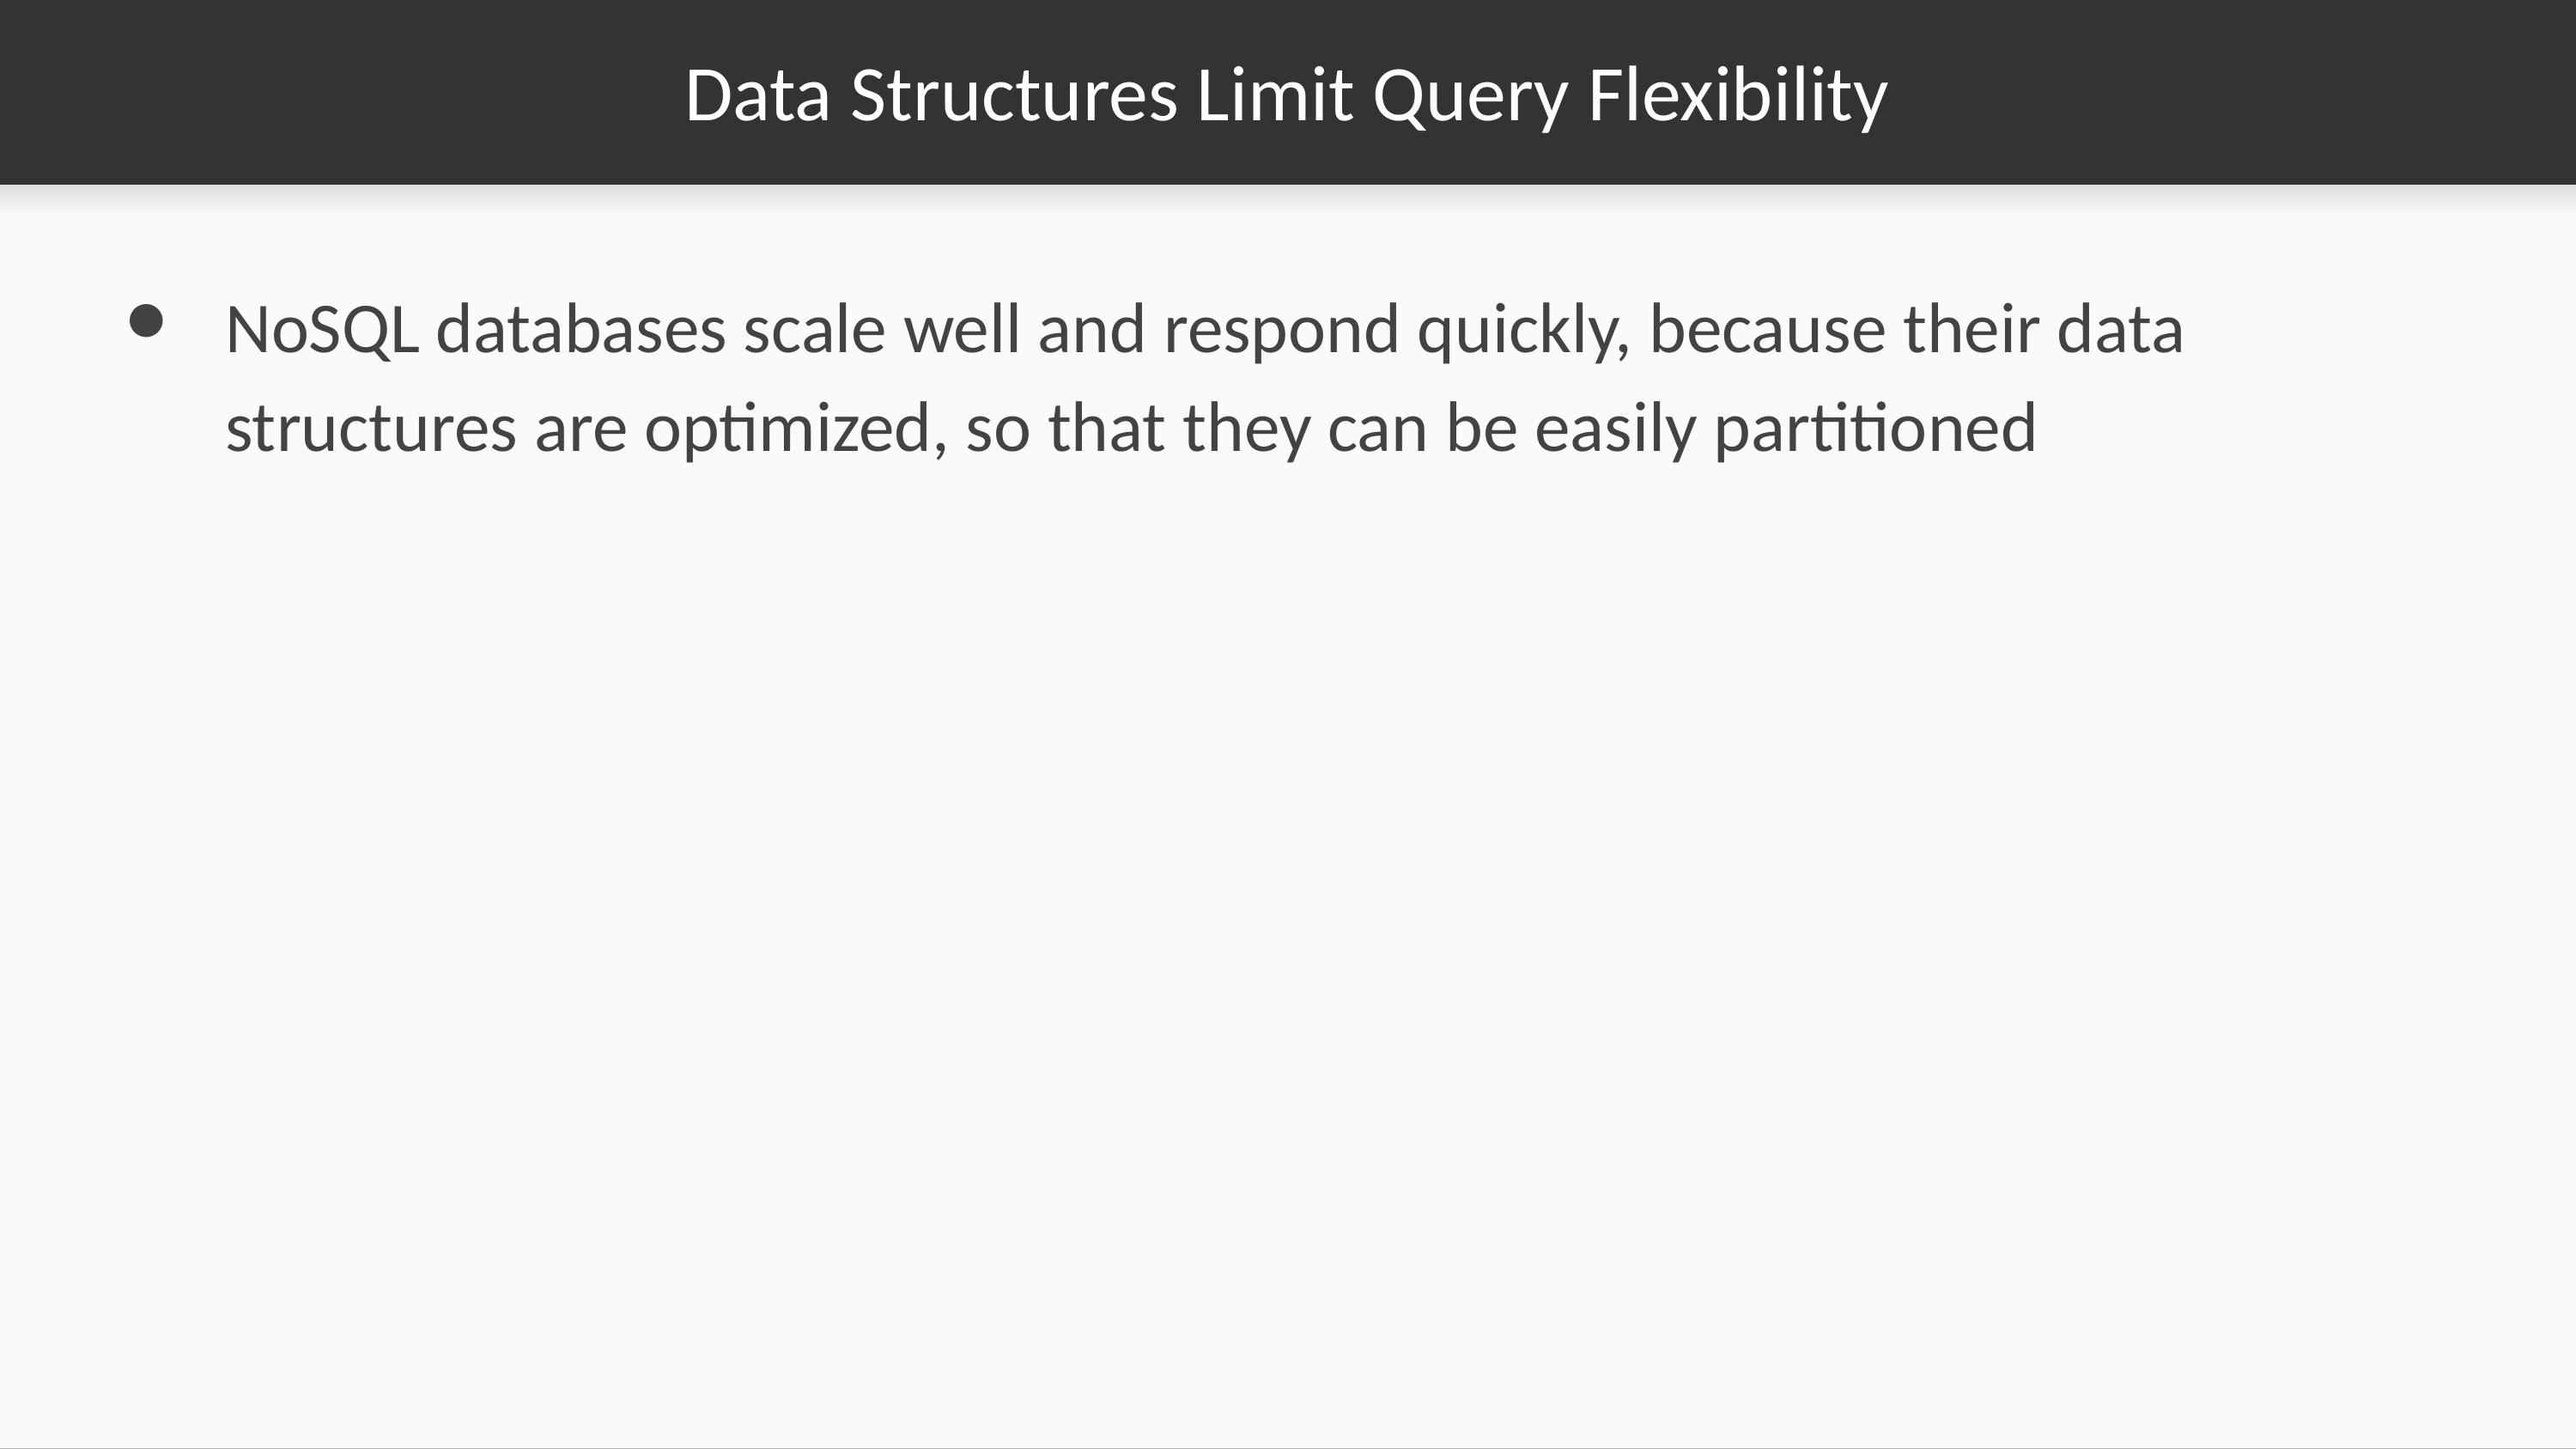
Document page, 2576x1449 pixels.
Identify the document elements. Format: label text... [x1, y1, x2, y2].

text_box NoSQL databases scale well and respond quickly, because their data structures are optimized, so that they can be easily partitioned [70, 241, 2568, 1396]
title Data Structures Limit Query Flexibility [28, 4, 2547, 174]
